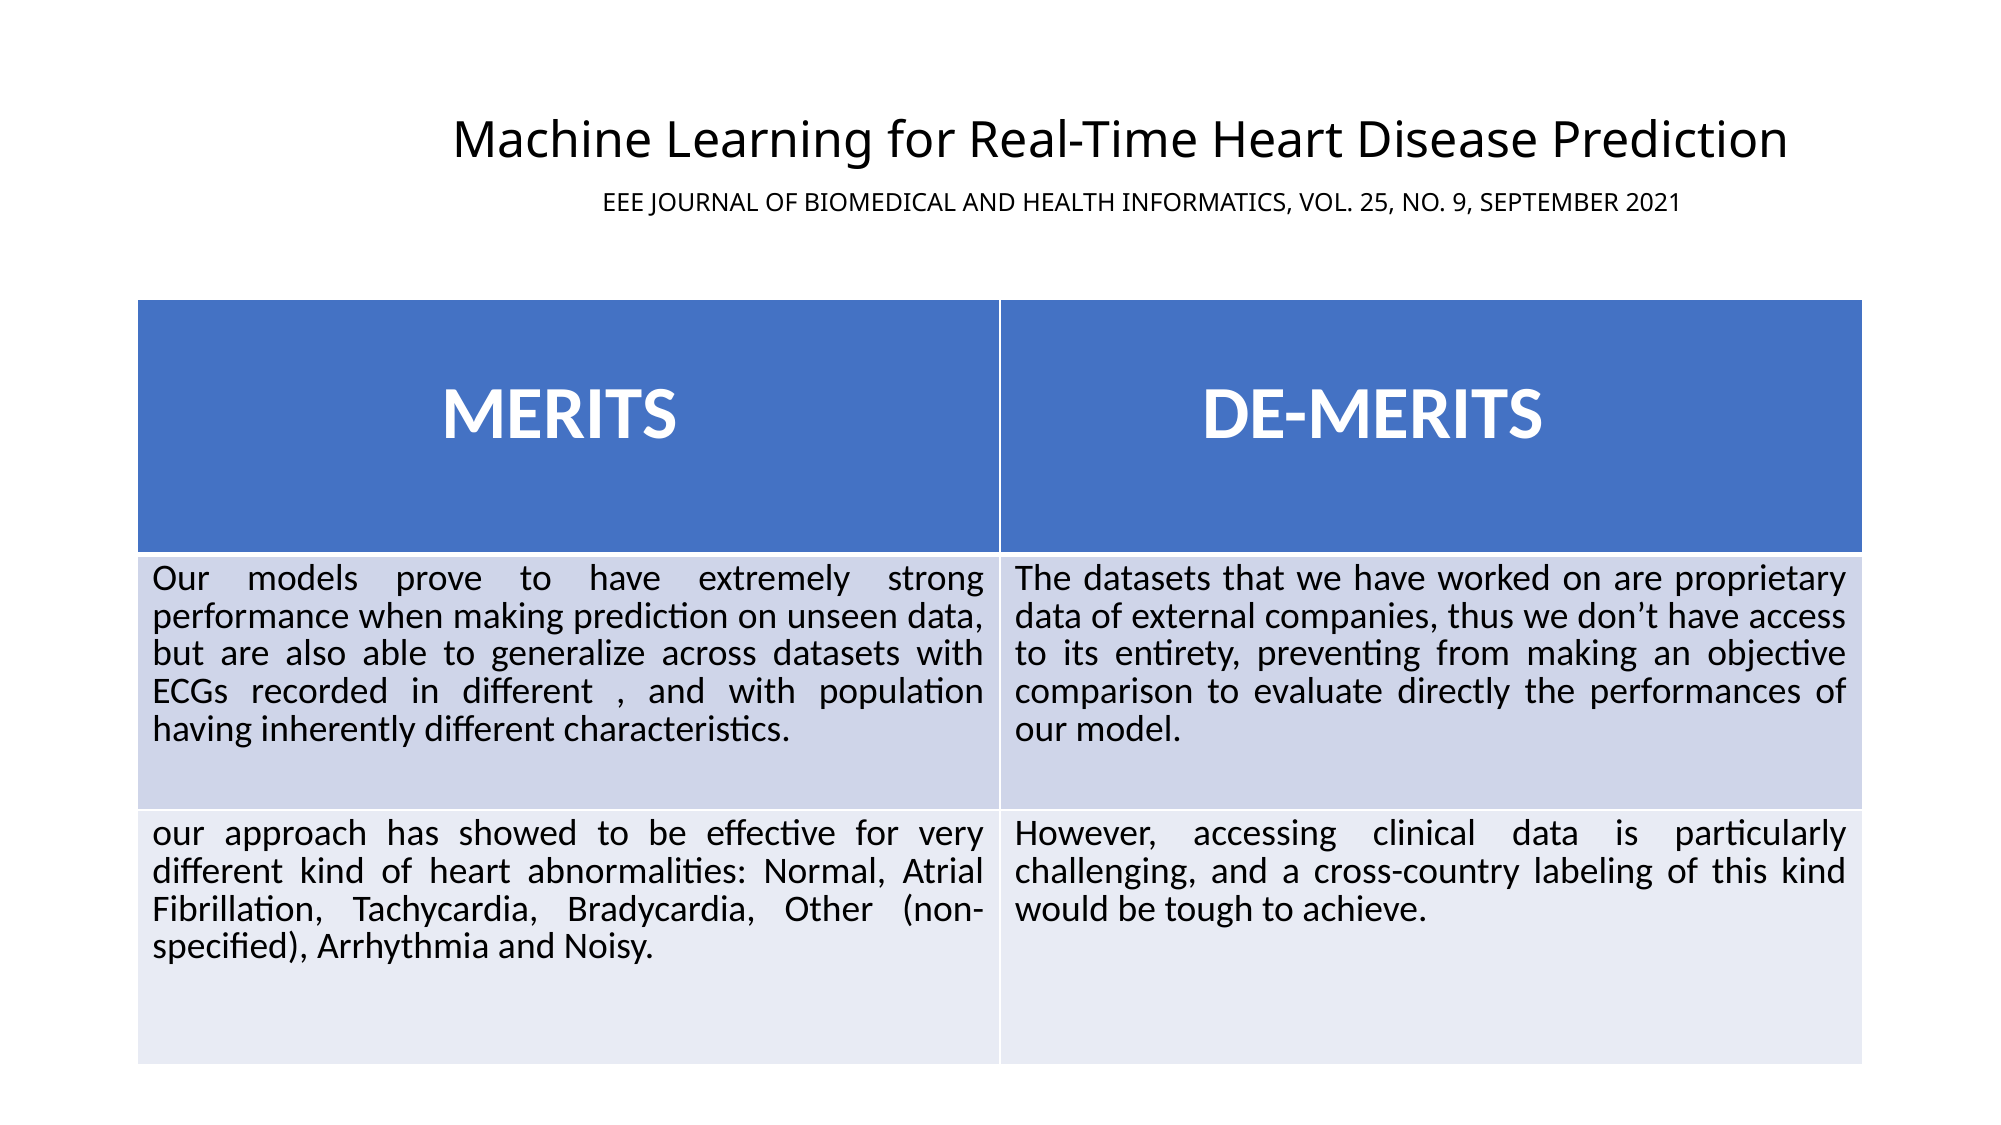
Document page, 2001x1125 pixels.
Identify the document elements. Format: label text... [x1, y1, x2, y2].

table_header DE-MERITS [1001, 300, 1862, 552]
table_cell our approach has showed to be effective for very different kind of heart abnormalities: Normal, Atrial Fibrillation, Tachycardia, Bradycardia, Other (non-specified), Arrhythmia and Noisy. [138, 811, 999, 1064]
table_cell Our models prove to have extremely strong performance when making prediction on unseen data, but are also able to generalize across datasets with ECGs recorded in different , and with population having inherently different characteristics. [138, 557, 999, 809]
title Machine Learning for Real-Time Heart Disease Prediction EEE JOURNAL OF BIOMEDICAL AND HEALTH INFORMATICS, VOL. 25, NO. 9, SEPTEMBER 2021 [137, 59, 1863, 278]
table_header MERITS [138, 300, 999, 552]
table_cell The datasets that we have worked on are proprietary data of external companies, thus we don’t have access to its entirety, preventing from making an objective comparison to evaluate directly the performances of our model. [1001, 557, 1862, 809]
table_cell However, accessing clinical data is particularly challenging, and a cross-country labeling of this kind would be tough to achieve. [1001, 811, 1862, 1064]
